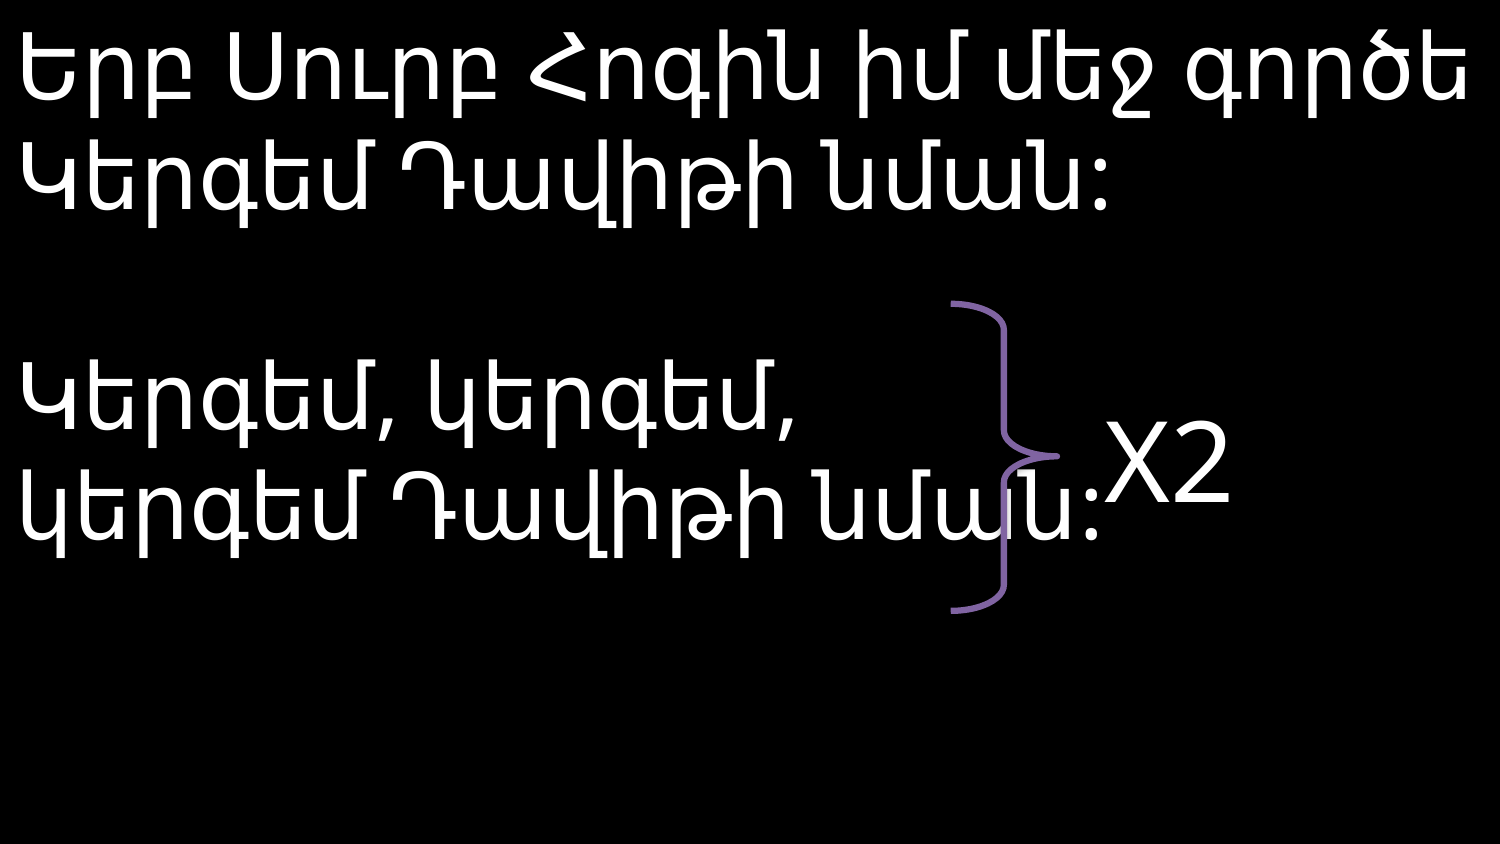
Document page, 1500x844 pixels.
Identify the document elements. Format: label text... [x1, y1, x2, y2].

title Երբ Սուրբ Հոգին իմ մեջ գործե Կերգեմ Դավիթի նման: Կերգեմ, կերգեմ, կերգեմ Դավիթի նման: [0, 0, 1500, 844]
text_box [950, 300, 1021, 614]
text_box X2 [1021, 374, 1317, 542]
